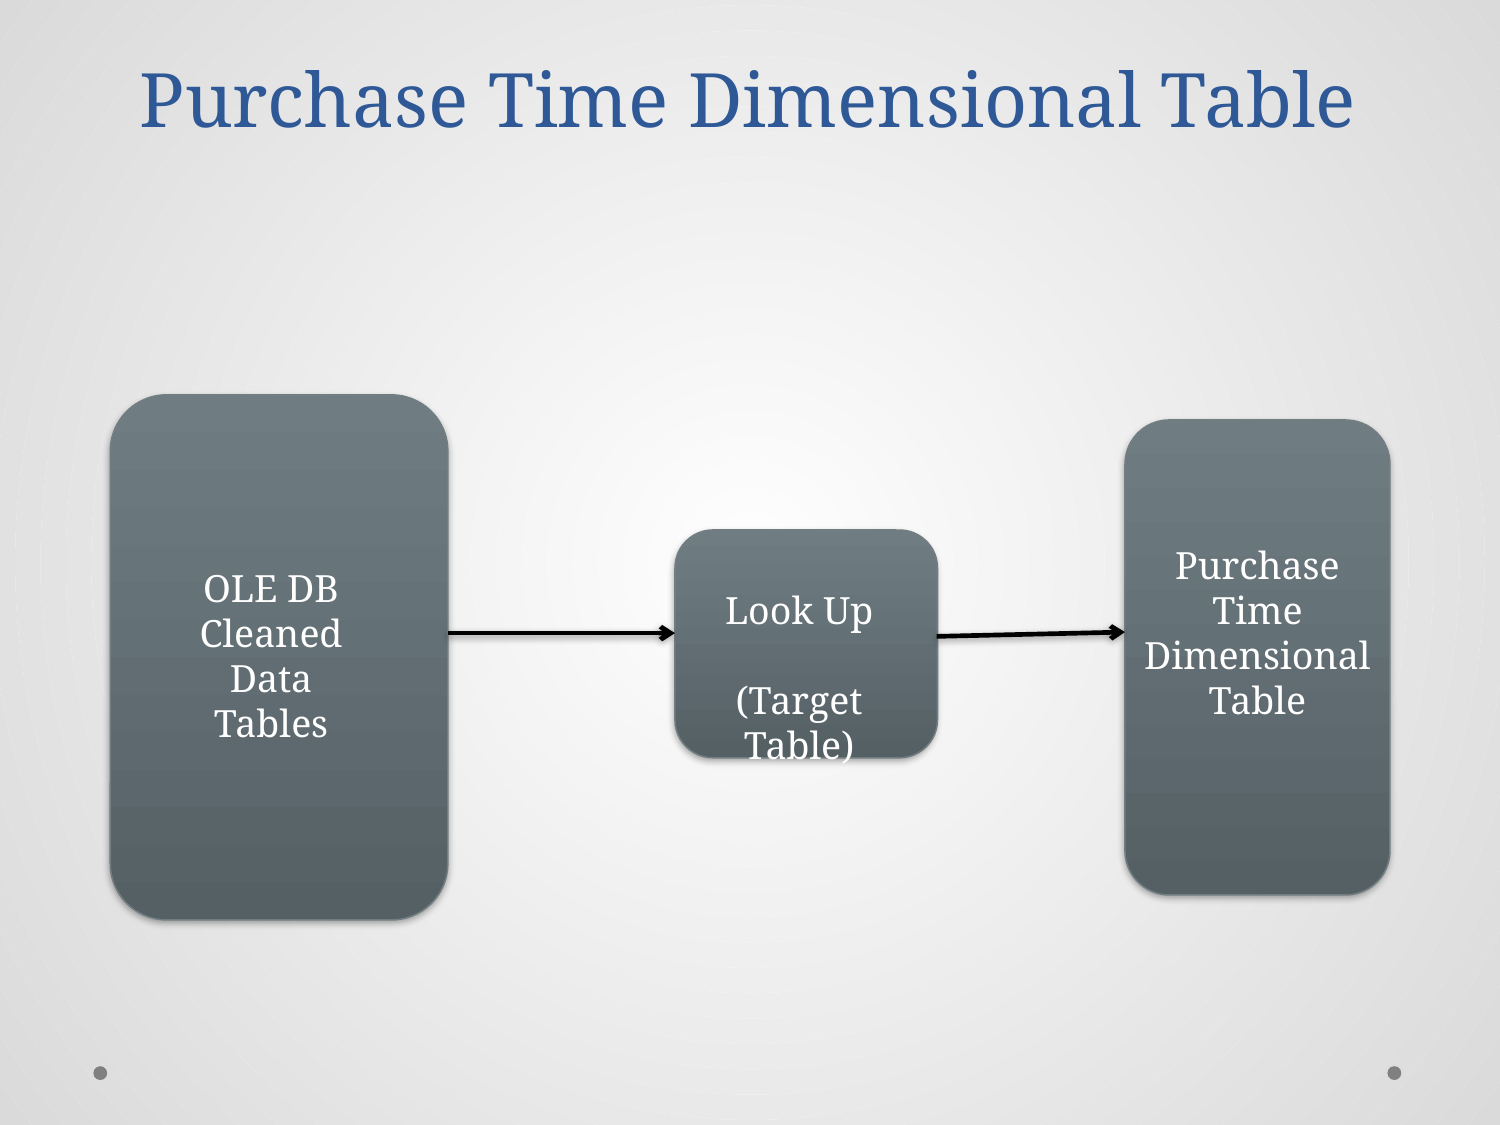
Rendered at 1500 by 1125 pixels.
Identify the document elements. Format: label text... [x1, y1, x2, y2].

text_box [936, 632, 1126, 637]
text_box OLE DB Cleaned Data Tables [158, 557, 384, 753]
text_box [1124, 419, 1391, 896]
text_box [694, 529, 918, 534]
text_box Purchase Time Dimensional Table [1125, 534, 1390, 730]
text_box Look Up (Target Table) [661, 534, 937, 775]
text_box [109, 394, 449, 921]
title Purchase Time Dimensional Table [73, 50, 1424, 150]
